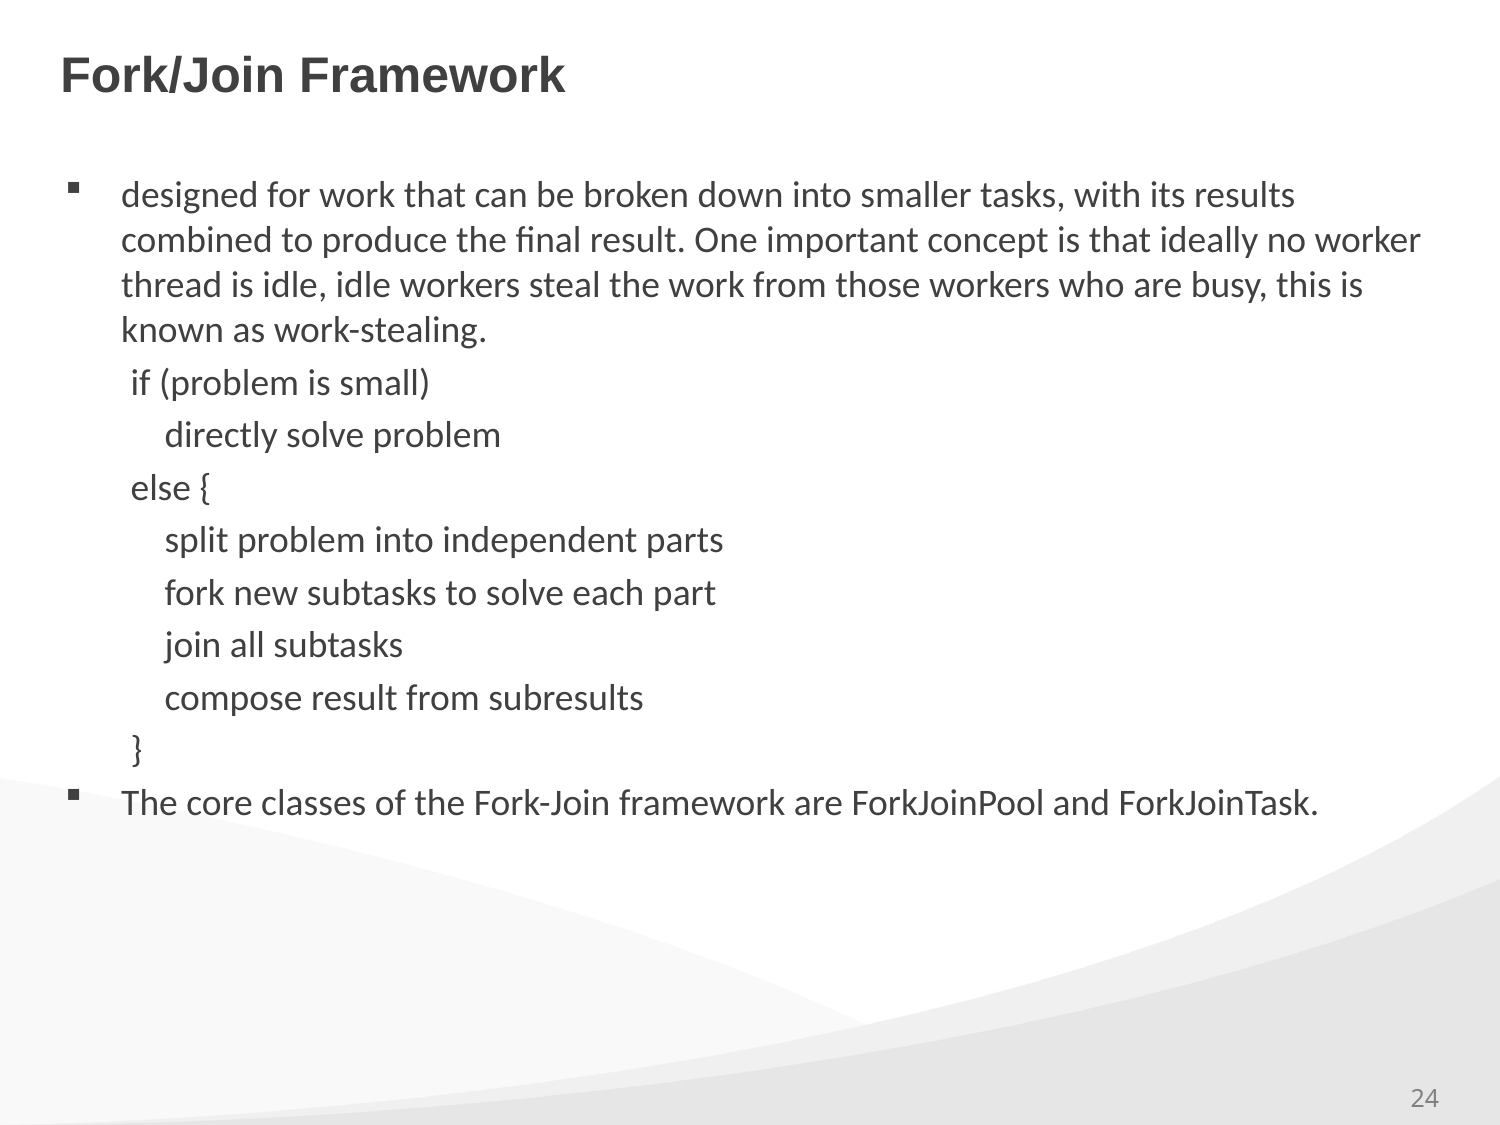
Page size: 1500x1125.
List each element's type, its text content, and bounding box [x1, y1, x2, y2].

title Fork/Join Framework [45, 24, 1450, 120]
picture [0, 0, 1500, 1125]
list designed for work that can be broken down into smaller tasks, with its results combined to produce the final result. One important concept is that ideally no worker thread is idle, idle workers steal the work from those workers who are busy, this is known as work-stealing. if (problem is small) directly solve problem else { split problem into independent parts fork new subtasks to solve each part join all subtasks compose result from subresults } The core classes of the Fork-Join framework are ForkJoinPool and ForkJoinTask. [50, 162, 1450, 1000]
